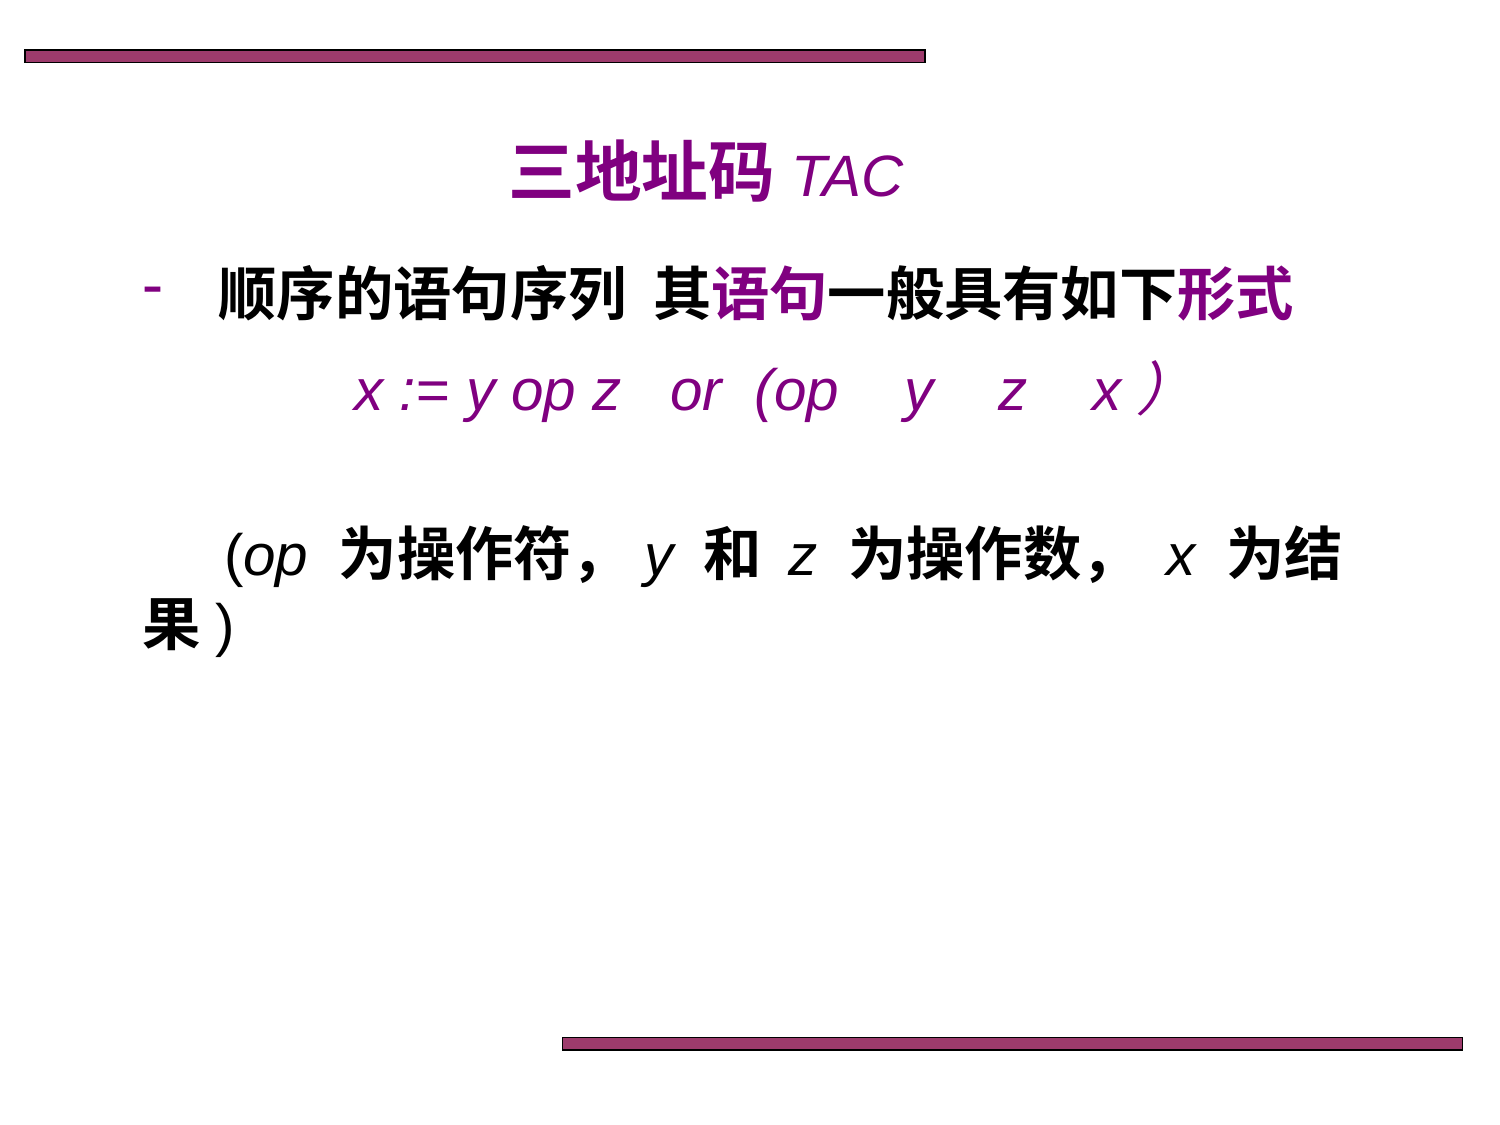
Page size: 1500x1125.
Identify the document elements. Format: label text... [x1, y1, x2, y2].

text_box 三地址码TAC [105, 122, 1275, 218]
text_box 顺序的语句序列 其语句一般具有如下形式 x := y op z or (op y z x） (op 为操作符，y 和 z 为操作数， x 为结果) [128, 249, 1405, 665]
